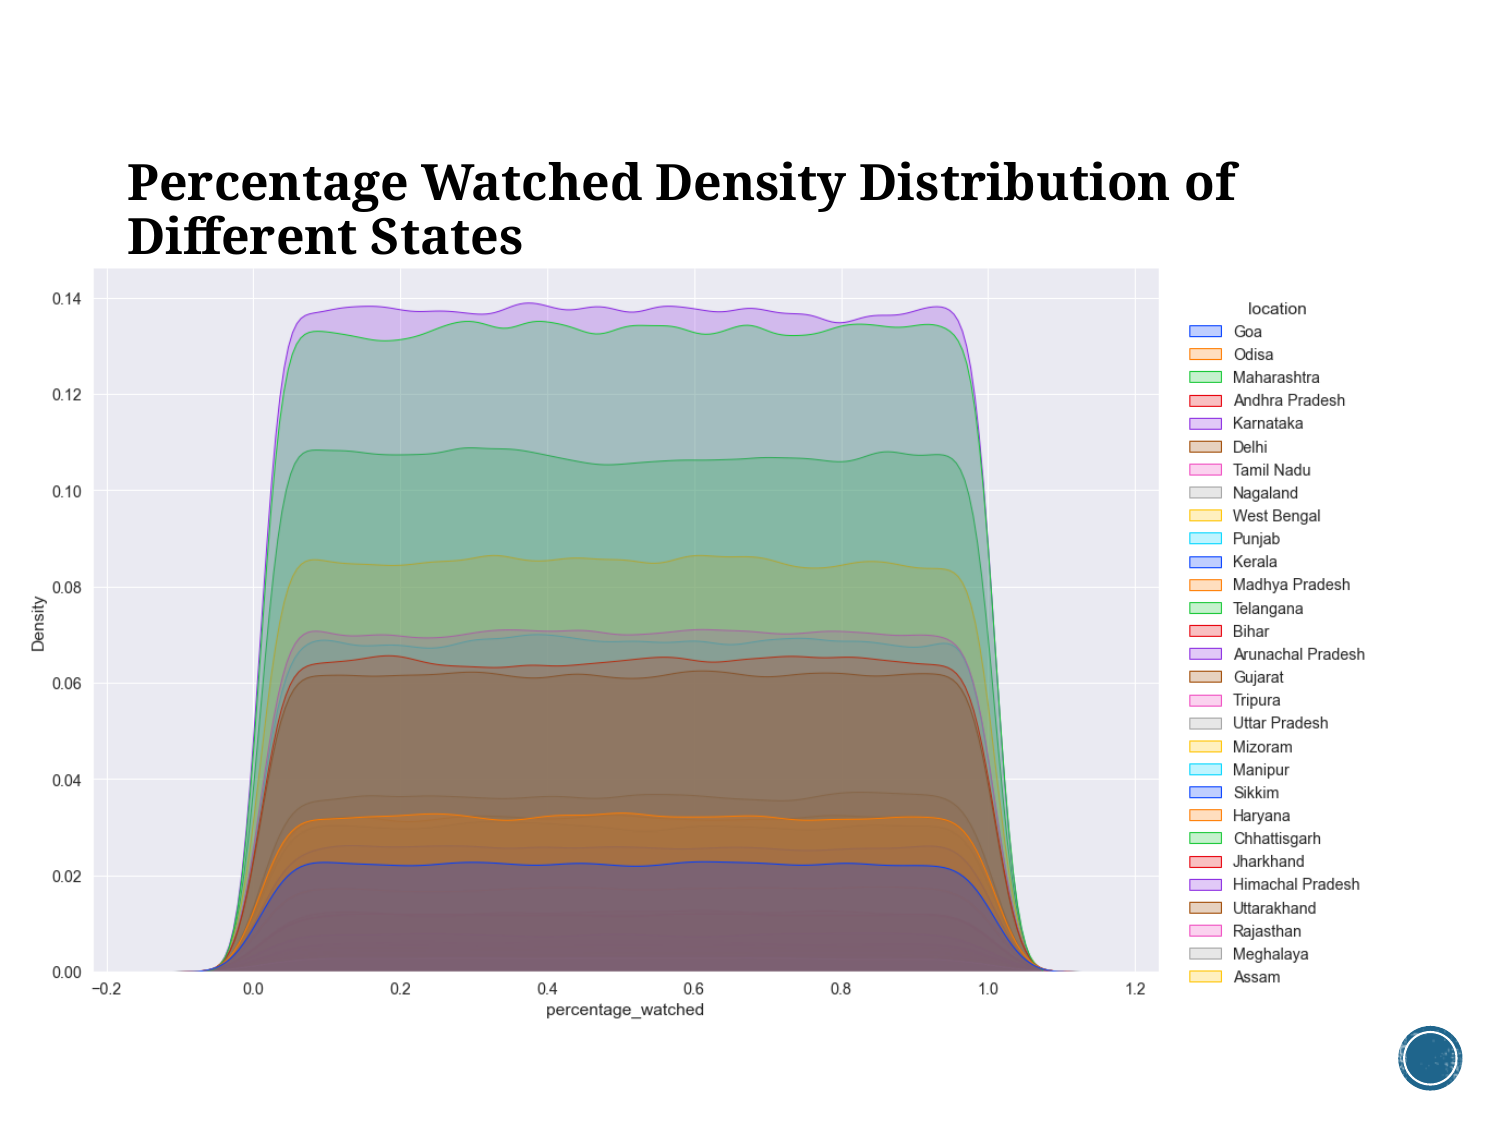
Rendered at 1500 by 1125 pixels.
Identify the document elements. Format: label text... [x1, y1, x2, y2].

picture [24, 262, 1379, 1025]
title Percentage Watched Density Distribution of Different States [112, 79, 1388, 344]
